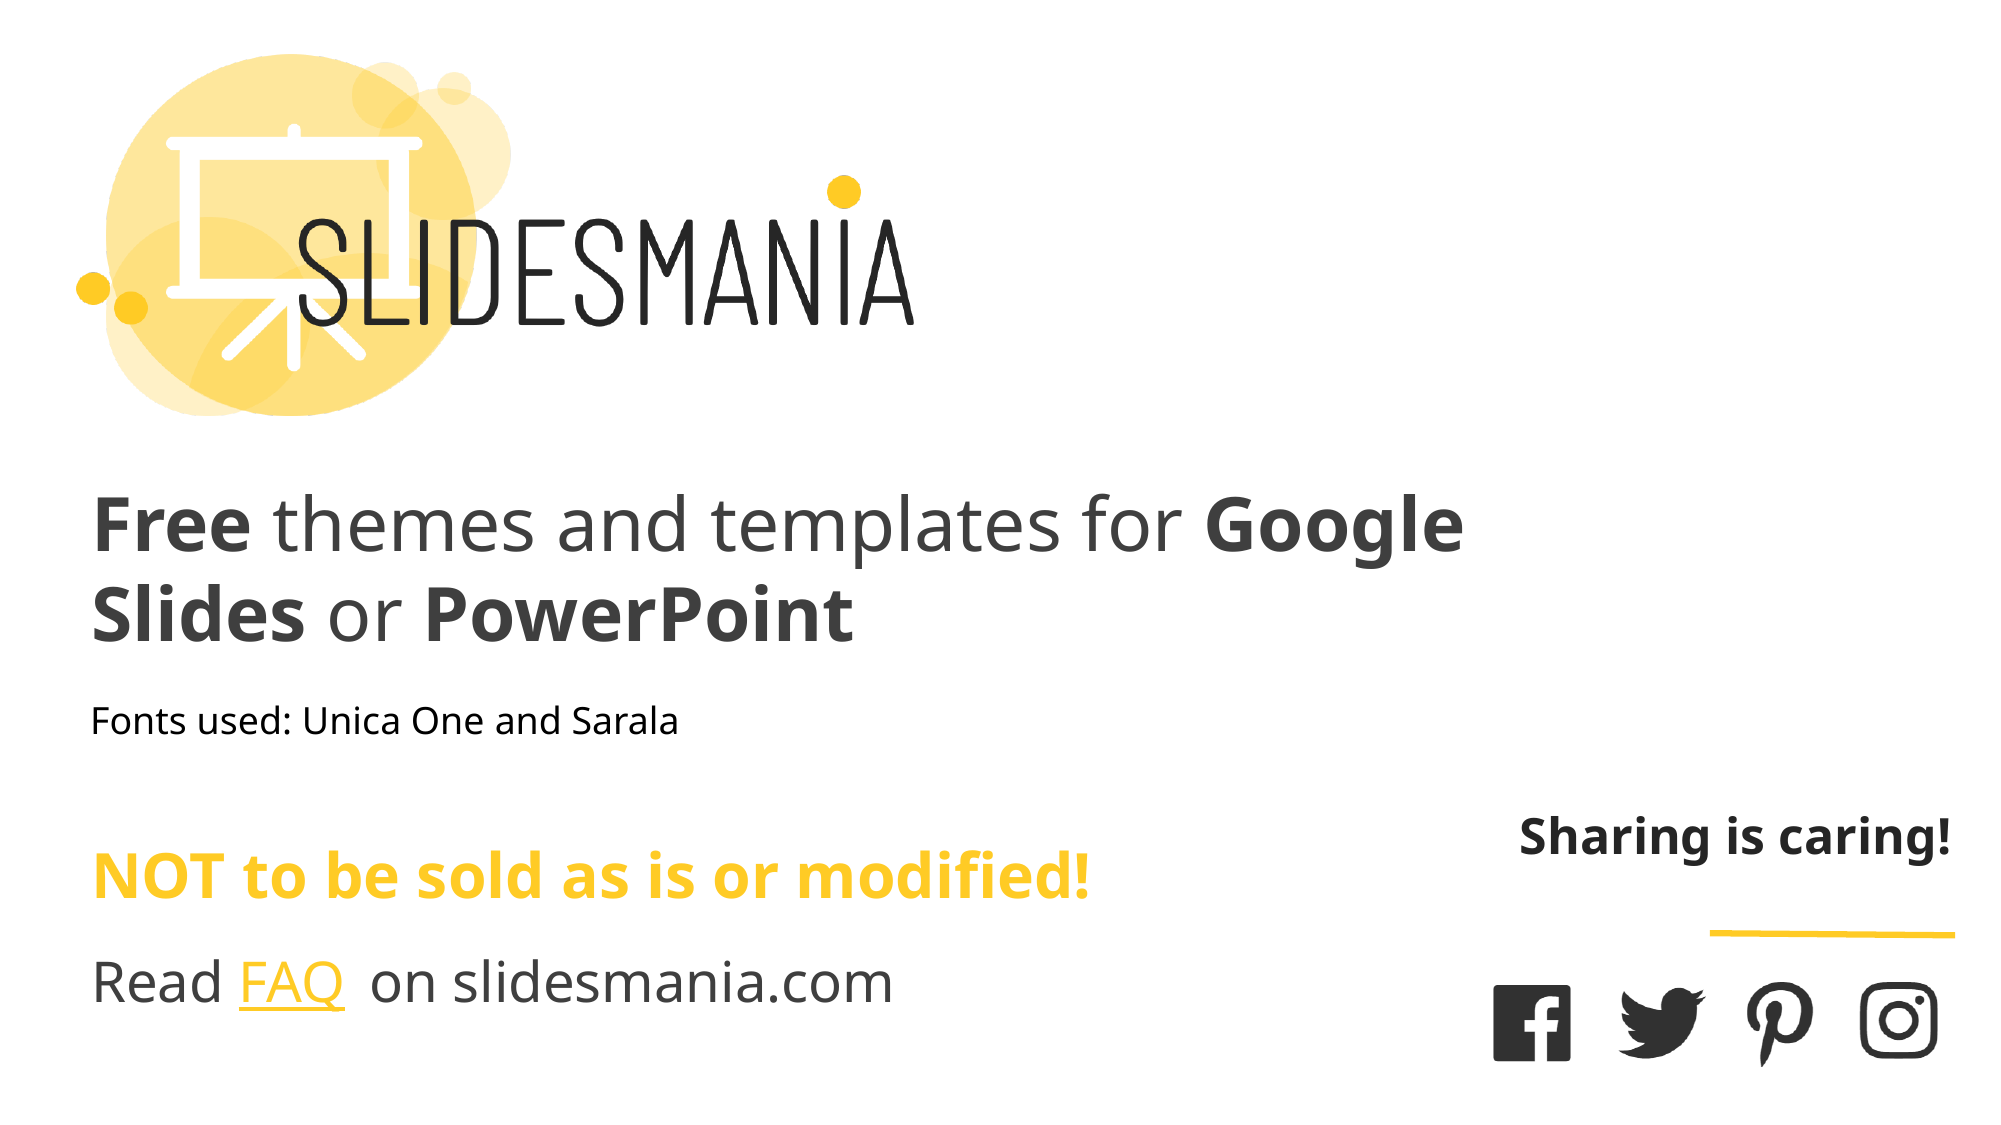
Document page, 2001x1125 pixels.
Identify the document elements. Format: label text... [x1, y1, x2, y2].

picture [1729, 968, 1830, 1072]
text_box Fonts used: Unica One and Sarala [74, 675, 871, 761]
picture [1840, 970, 1956, 1070]
picture [1601, 970, 1718, 1074]
picture [1473, 969, 1591, 1075]
picture [76, 54, 914, 416]
